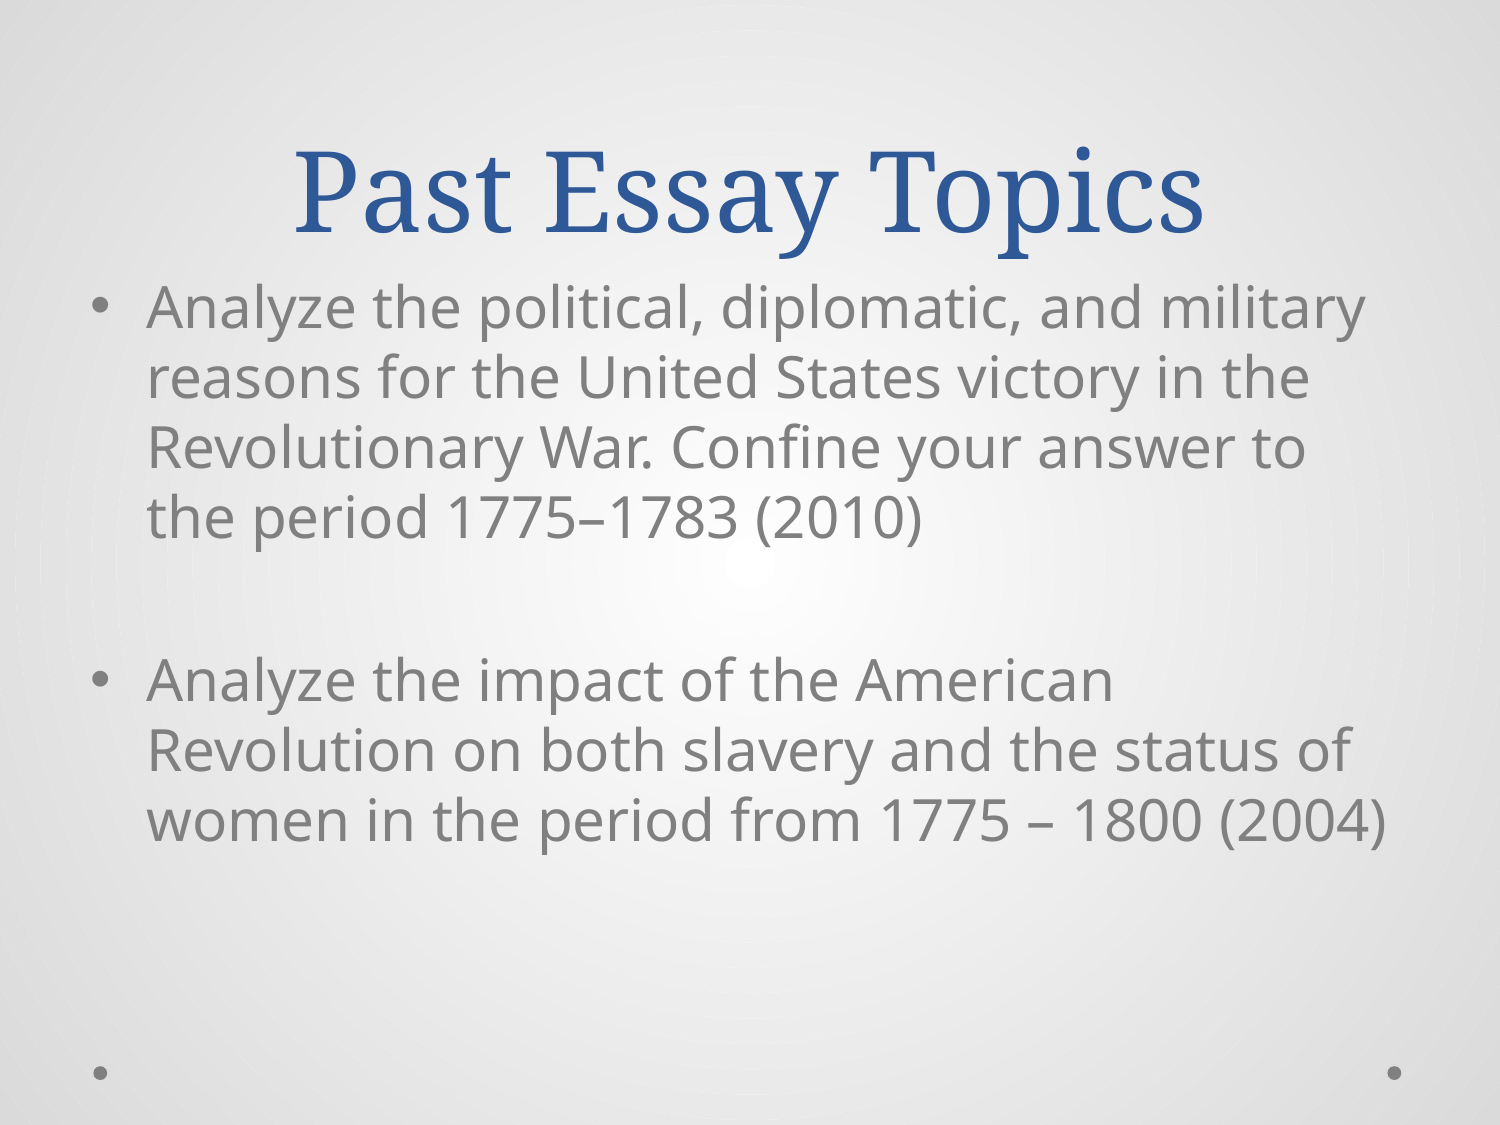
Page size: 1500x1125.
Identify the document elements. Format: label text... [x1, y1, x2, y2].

list Analyze the political, diplomatic, and military reasons for the United States victory in the Revolutionary War. Confine your answer to the period 1775–1783 (2010) Analyze the impact of the American Revolution on both slavery and the status of women in the period from 1775 – 1800 (2004) [75, 262, 1425, 1005]
title Past Essay Topics [75, 0, 1425, 262]
